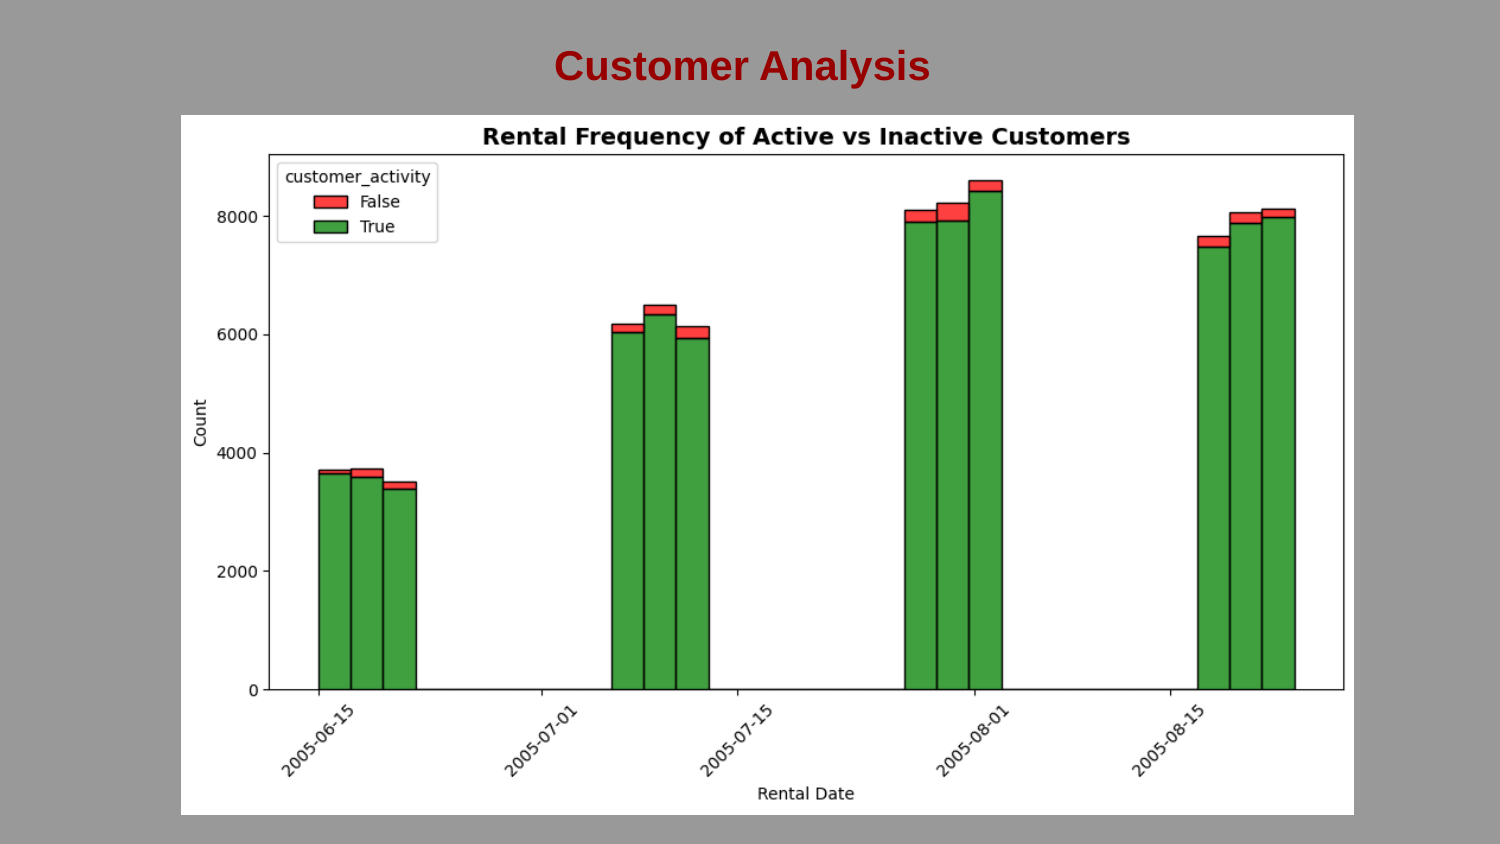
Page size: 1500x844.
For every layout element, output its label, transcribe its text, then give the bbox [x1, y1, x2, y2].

picture [181, 115, 1354, 815]
text_box Customer Analysis [431, 15, 1054, 104]
